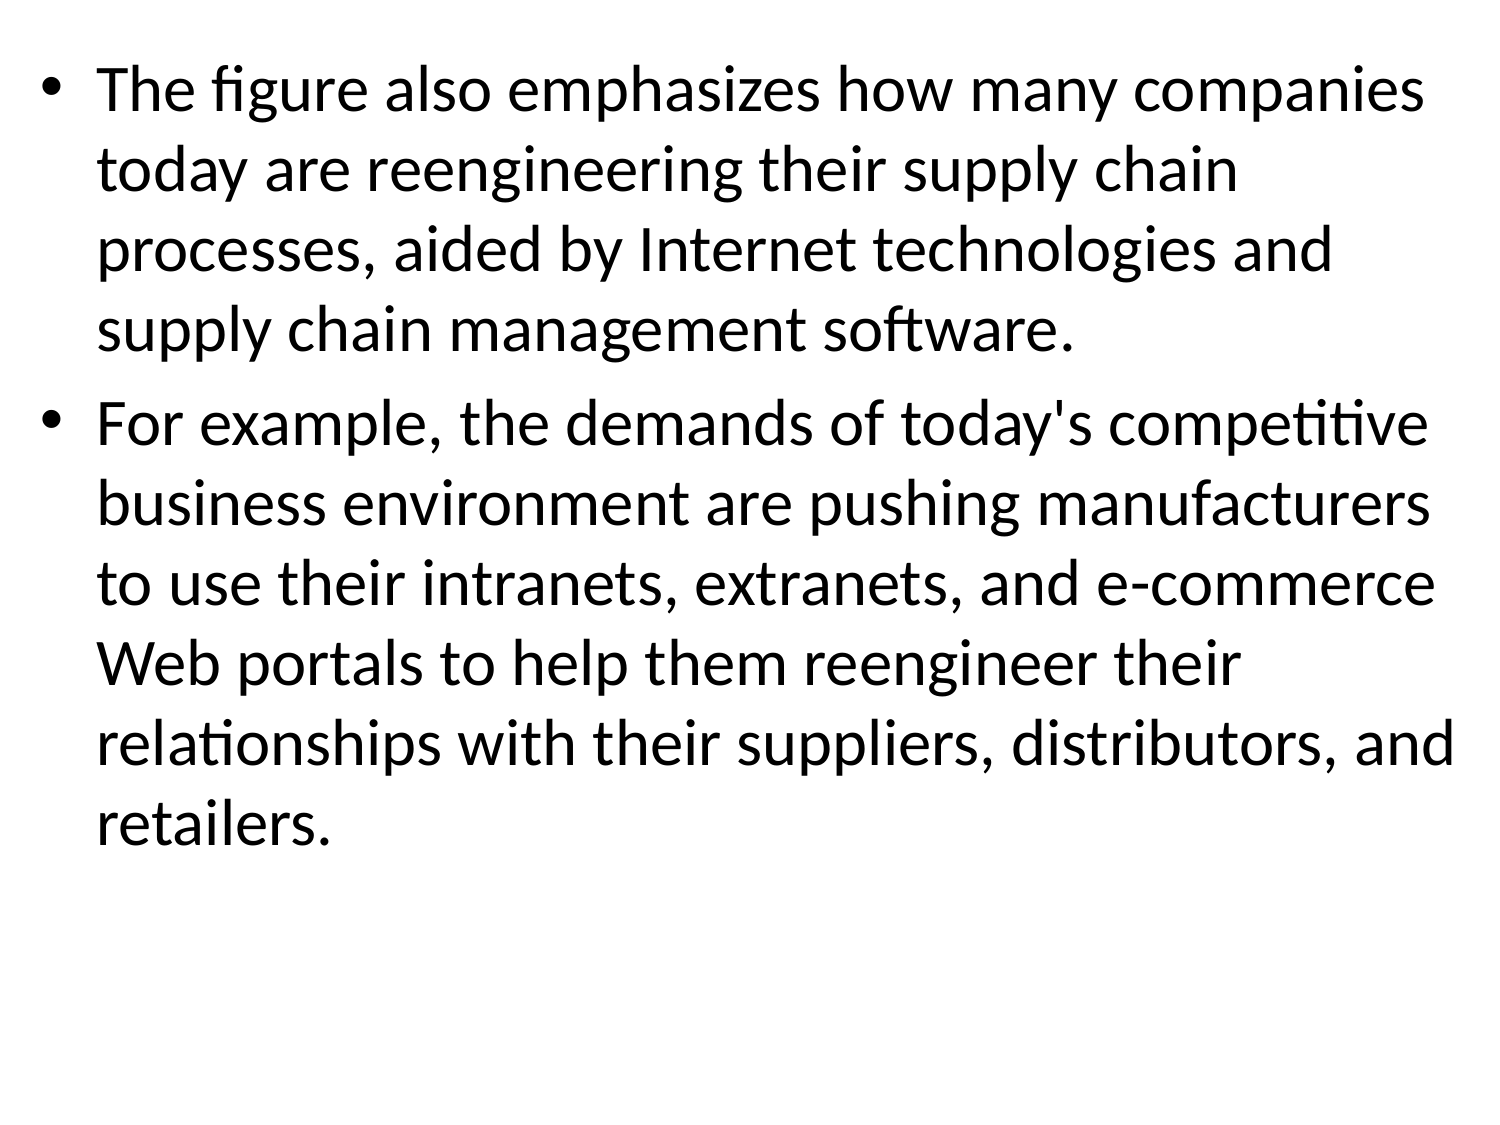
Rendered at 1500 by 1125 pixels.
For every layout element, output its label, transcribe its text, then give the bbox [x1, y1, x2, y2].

list The figure also emphasizes how many companies today are reengineering their supply chain processes, aided by Internet technologies and supply chain management software. For example, the demands of today's competitive business environment are pushing manufacturers to use their intranets, extranets, and e-commerce Web portals to help them reengineer their relationships with their suppliers, distributors, and retailers. [24, 37, 1500, 1100]
